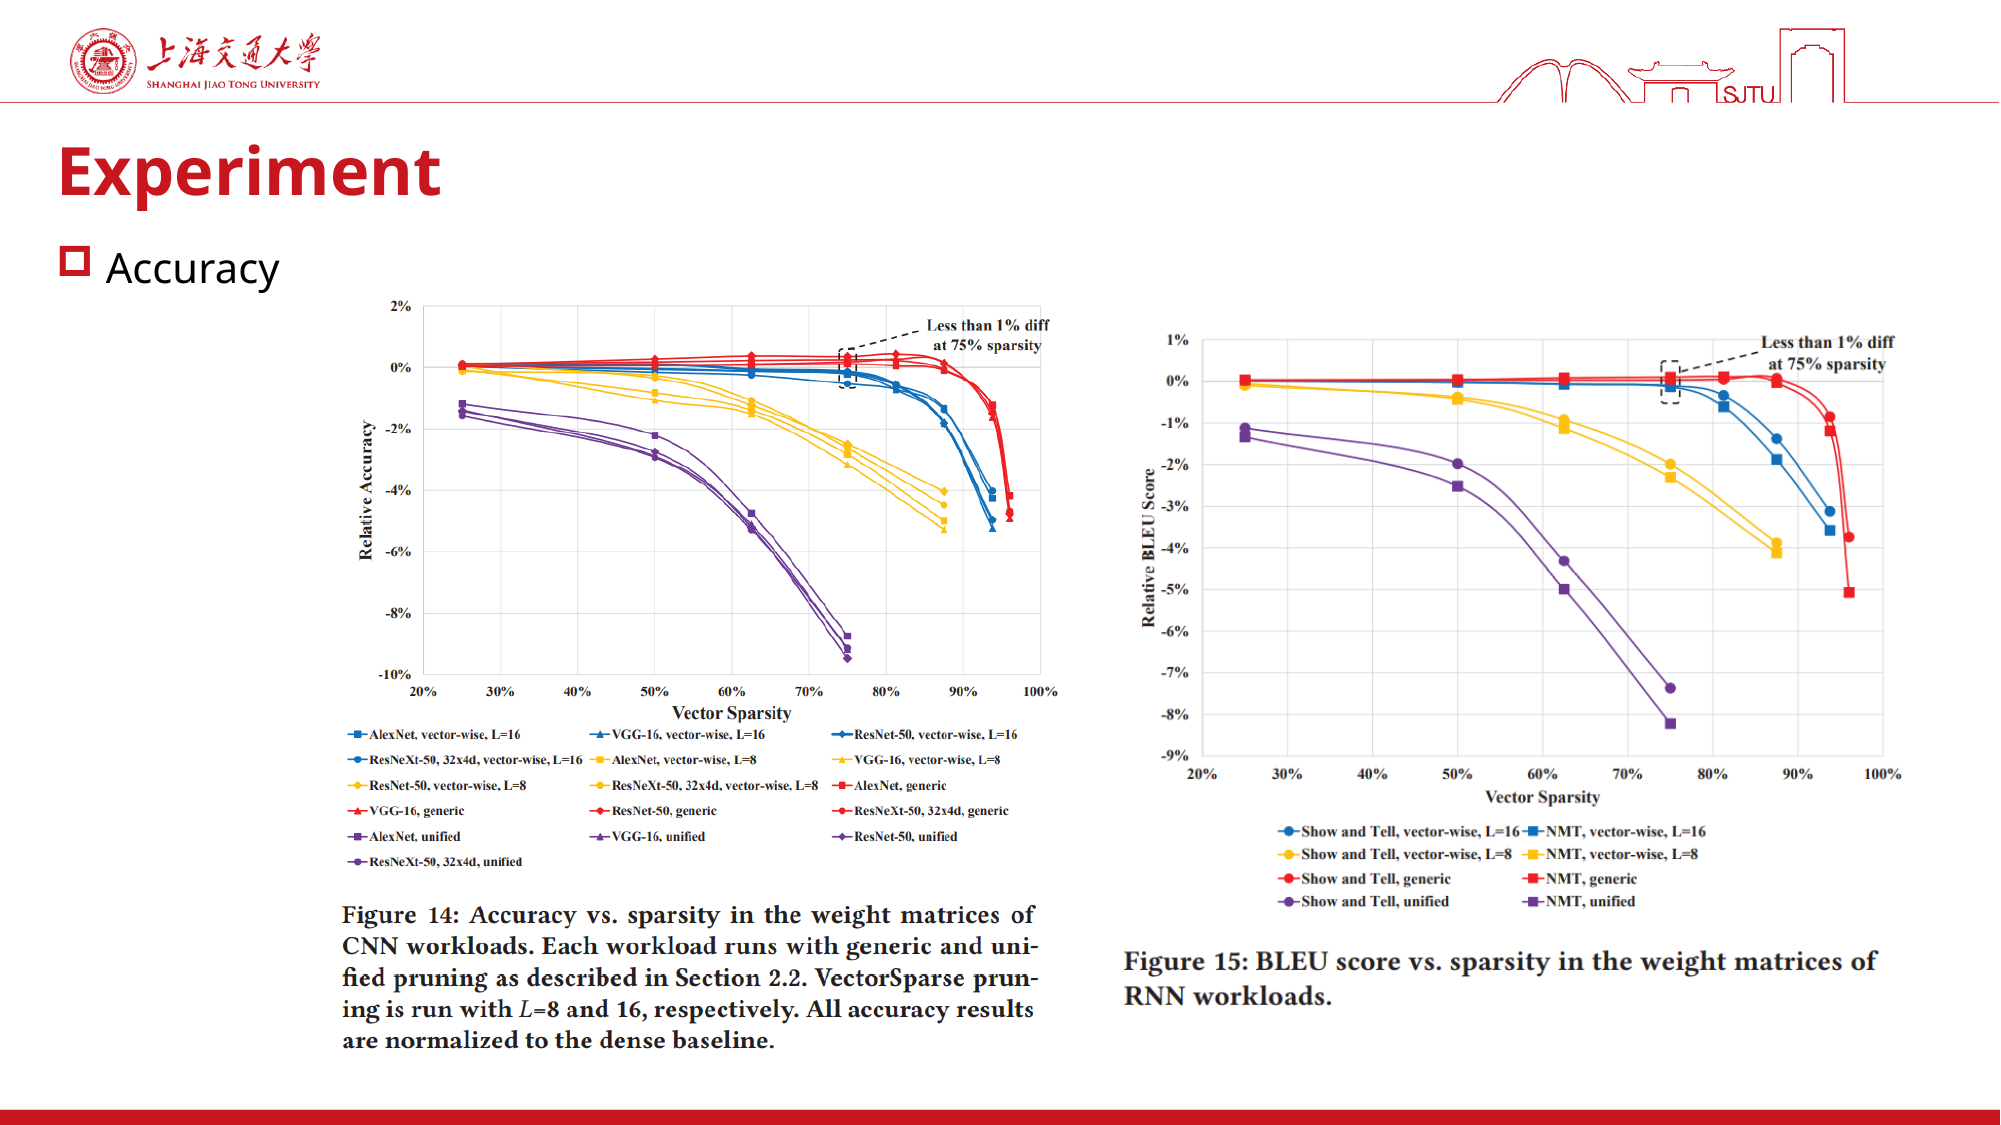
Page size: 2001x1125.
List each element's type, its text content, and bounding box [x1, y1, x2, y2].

picture [0, 28, 1999, 103]
text_box Accuracy [41, 234, 1822, 1012]
picture [296, 262, 1065, 1063]
title Experiment [41, 130, 1873, 225]
picture [1103, 313, 1908, 1012]
